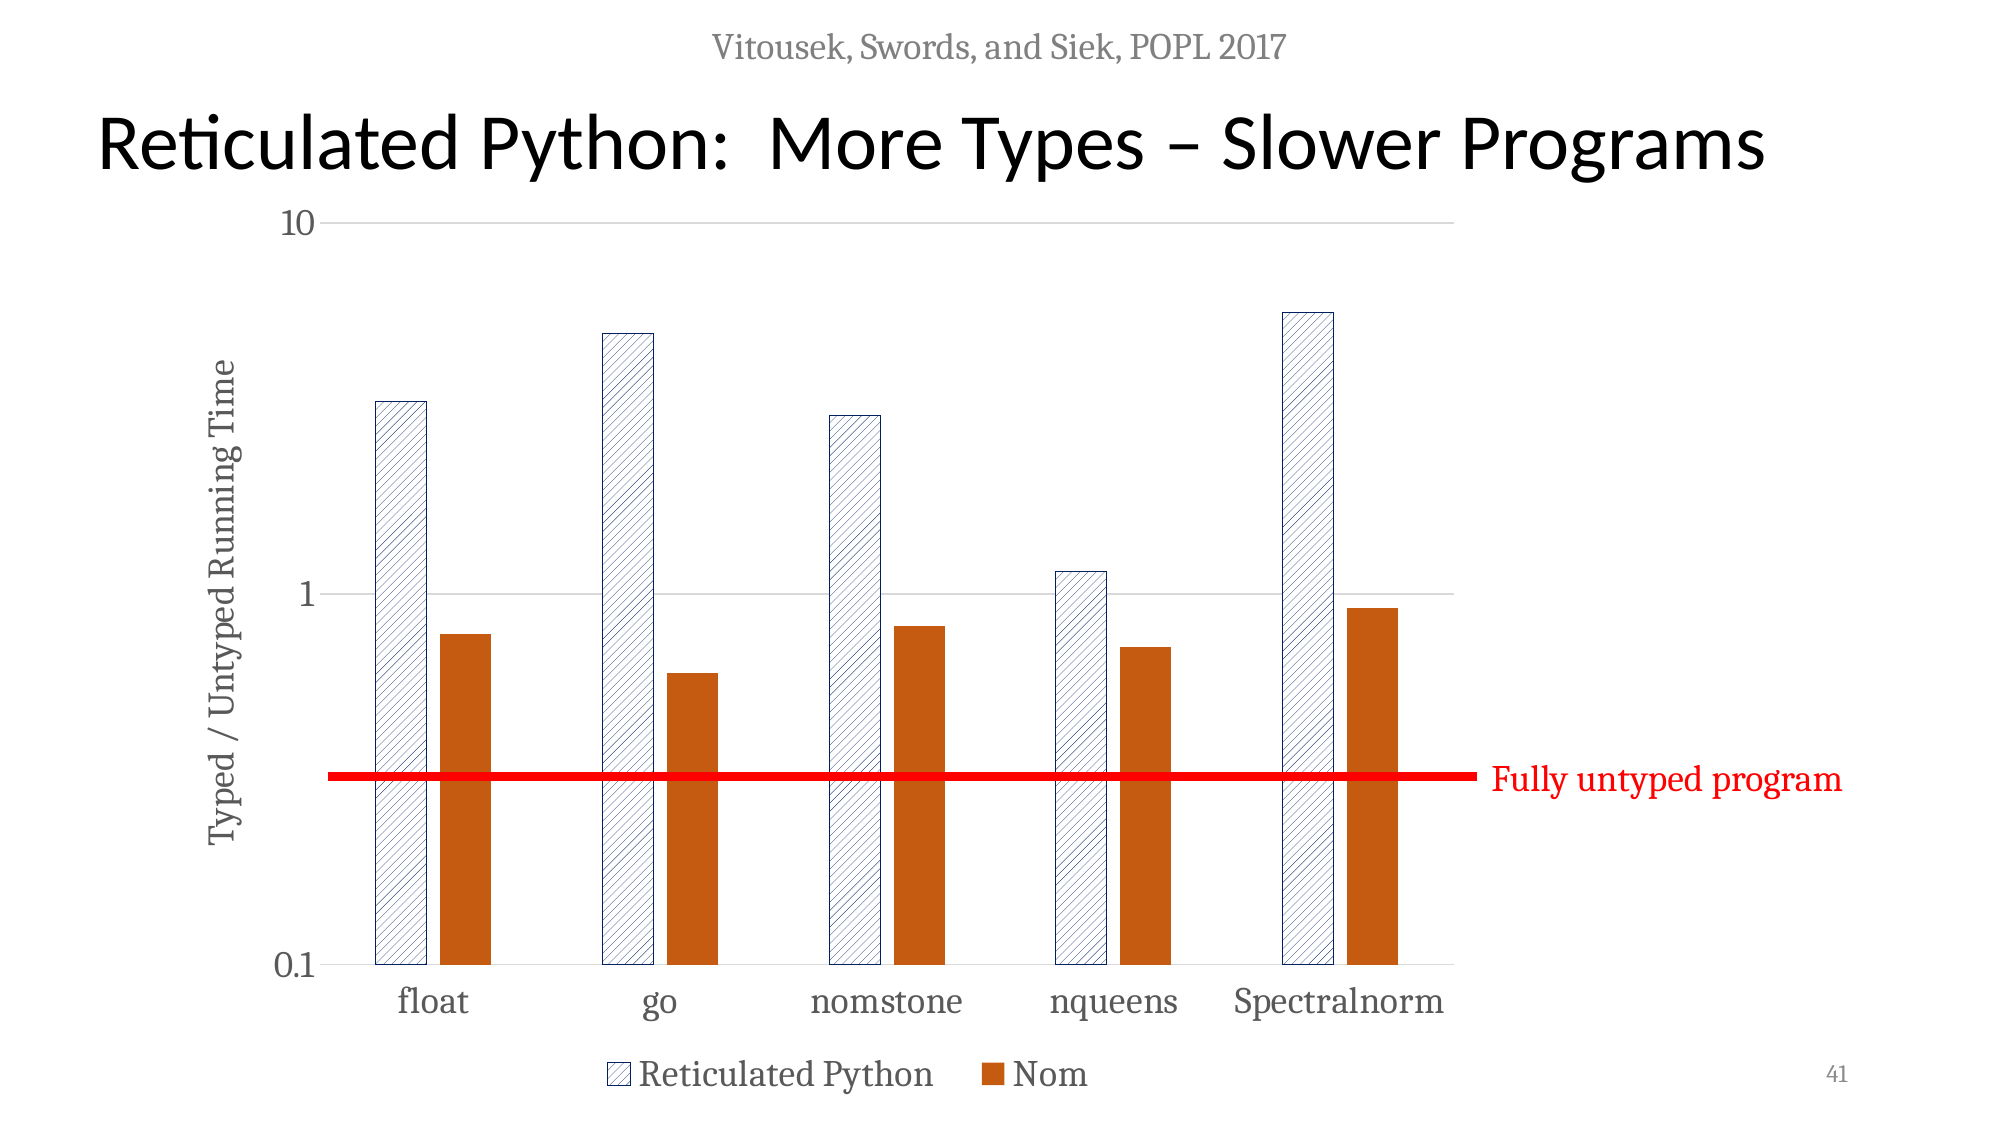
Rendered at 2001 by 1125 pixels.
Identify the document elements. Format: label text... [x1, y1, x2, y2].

text_box Fully untyped program [1477, 746, 1879, 807]
text_box Vitousek, Swords, and Siek, POPL 2017 [478, 14, 1522, 75]
chart [145, 200, 1477, 1125]
title Reticulated Python: More Types – Slower Programs [82, 59, 1918, 228]
slide_number 41 [1477, 1042, 1863, 1103]
